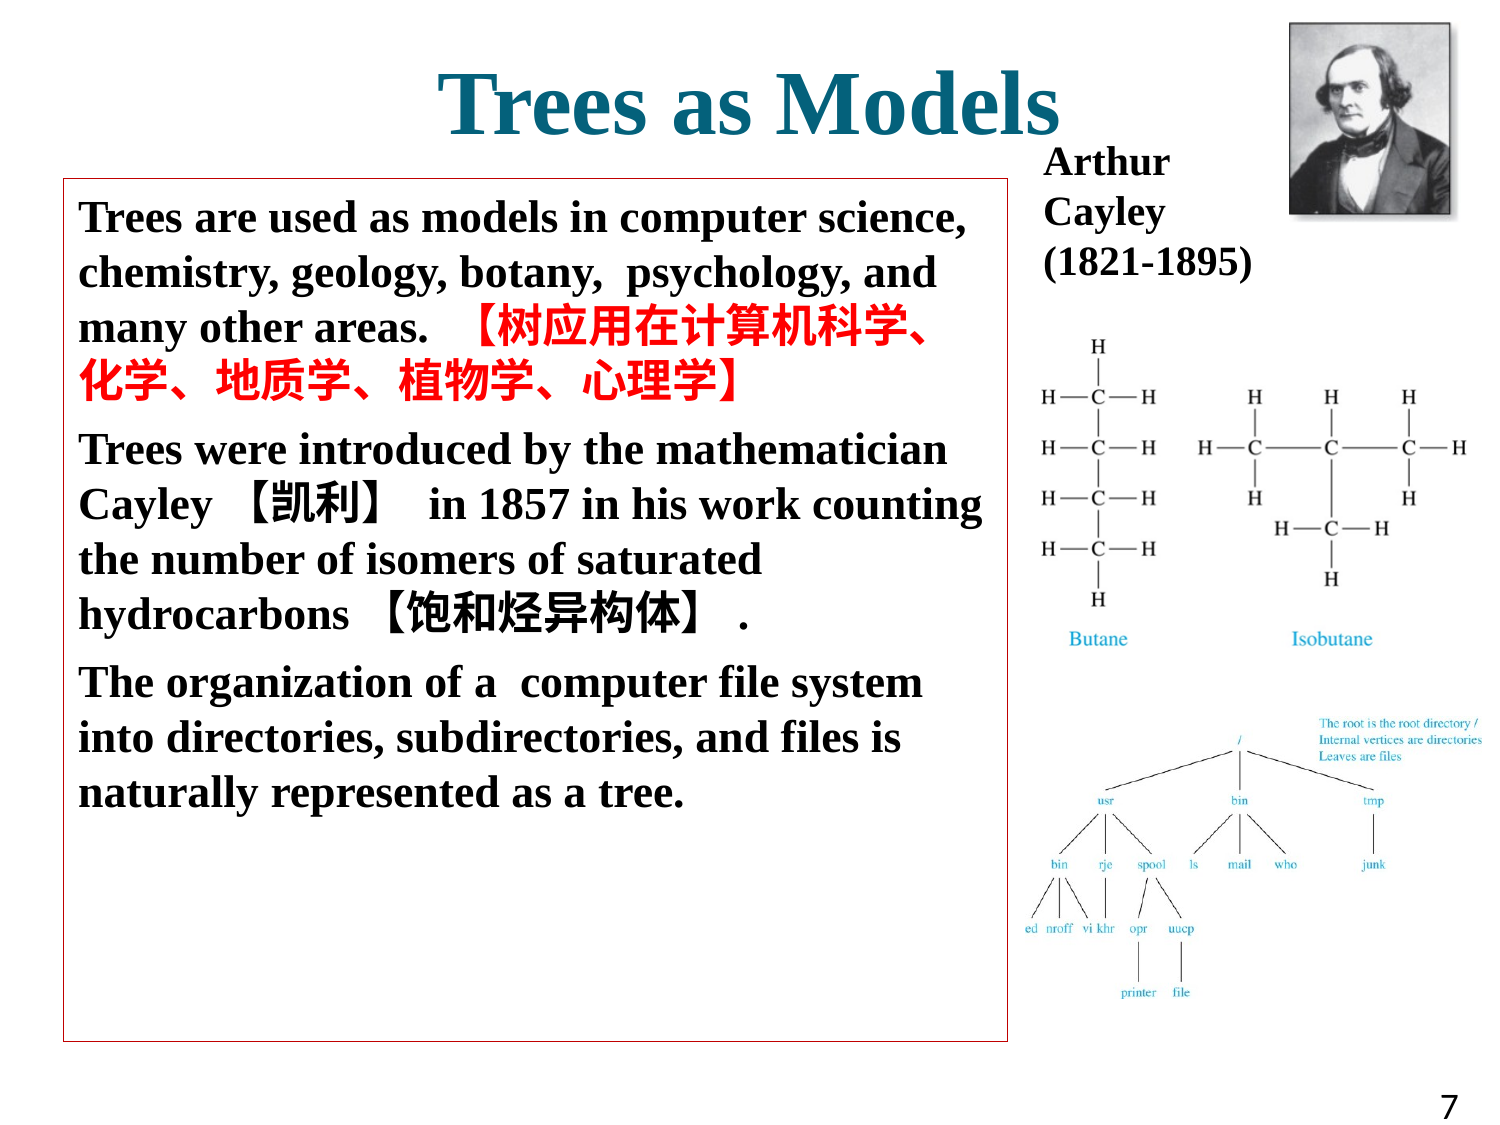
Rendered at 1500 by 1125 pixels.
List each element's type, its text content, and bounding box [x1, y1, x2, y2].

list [1025, 716, 1483, 999]
list Arthur Cayley (1821-1895) [1028, 126, 1289, 232]
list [1288, 21, 1461, 224]
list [1040, 336, 1467, 650]
title Trees as Models [0, 0, 1500, 195]
list Trees are used as models in computer science, chemistry, geology, botany, psychology, and many other areas. 【树应用在计算机科学、化学、地质学、植物学、心理学】 Trees were introduced by the mathematician Cayley【凯利】 in 1857 in his work counting the number of isomers of saturated hydrocarbons【饱和烃异构体】. The organization of a computer file system into directories, subdirectories, and files is naturally represented as a tree. [63, 178, 1008, 1042]
